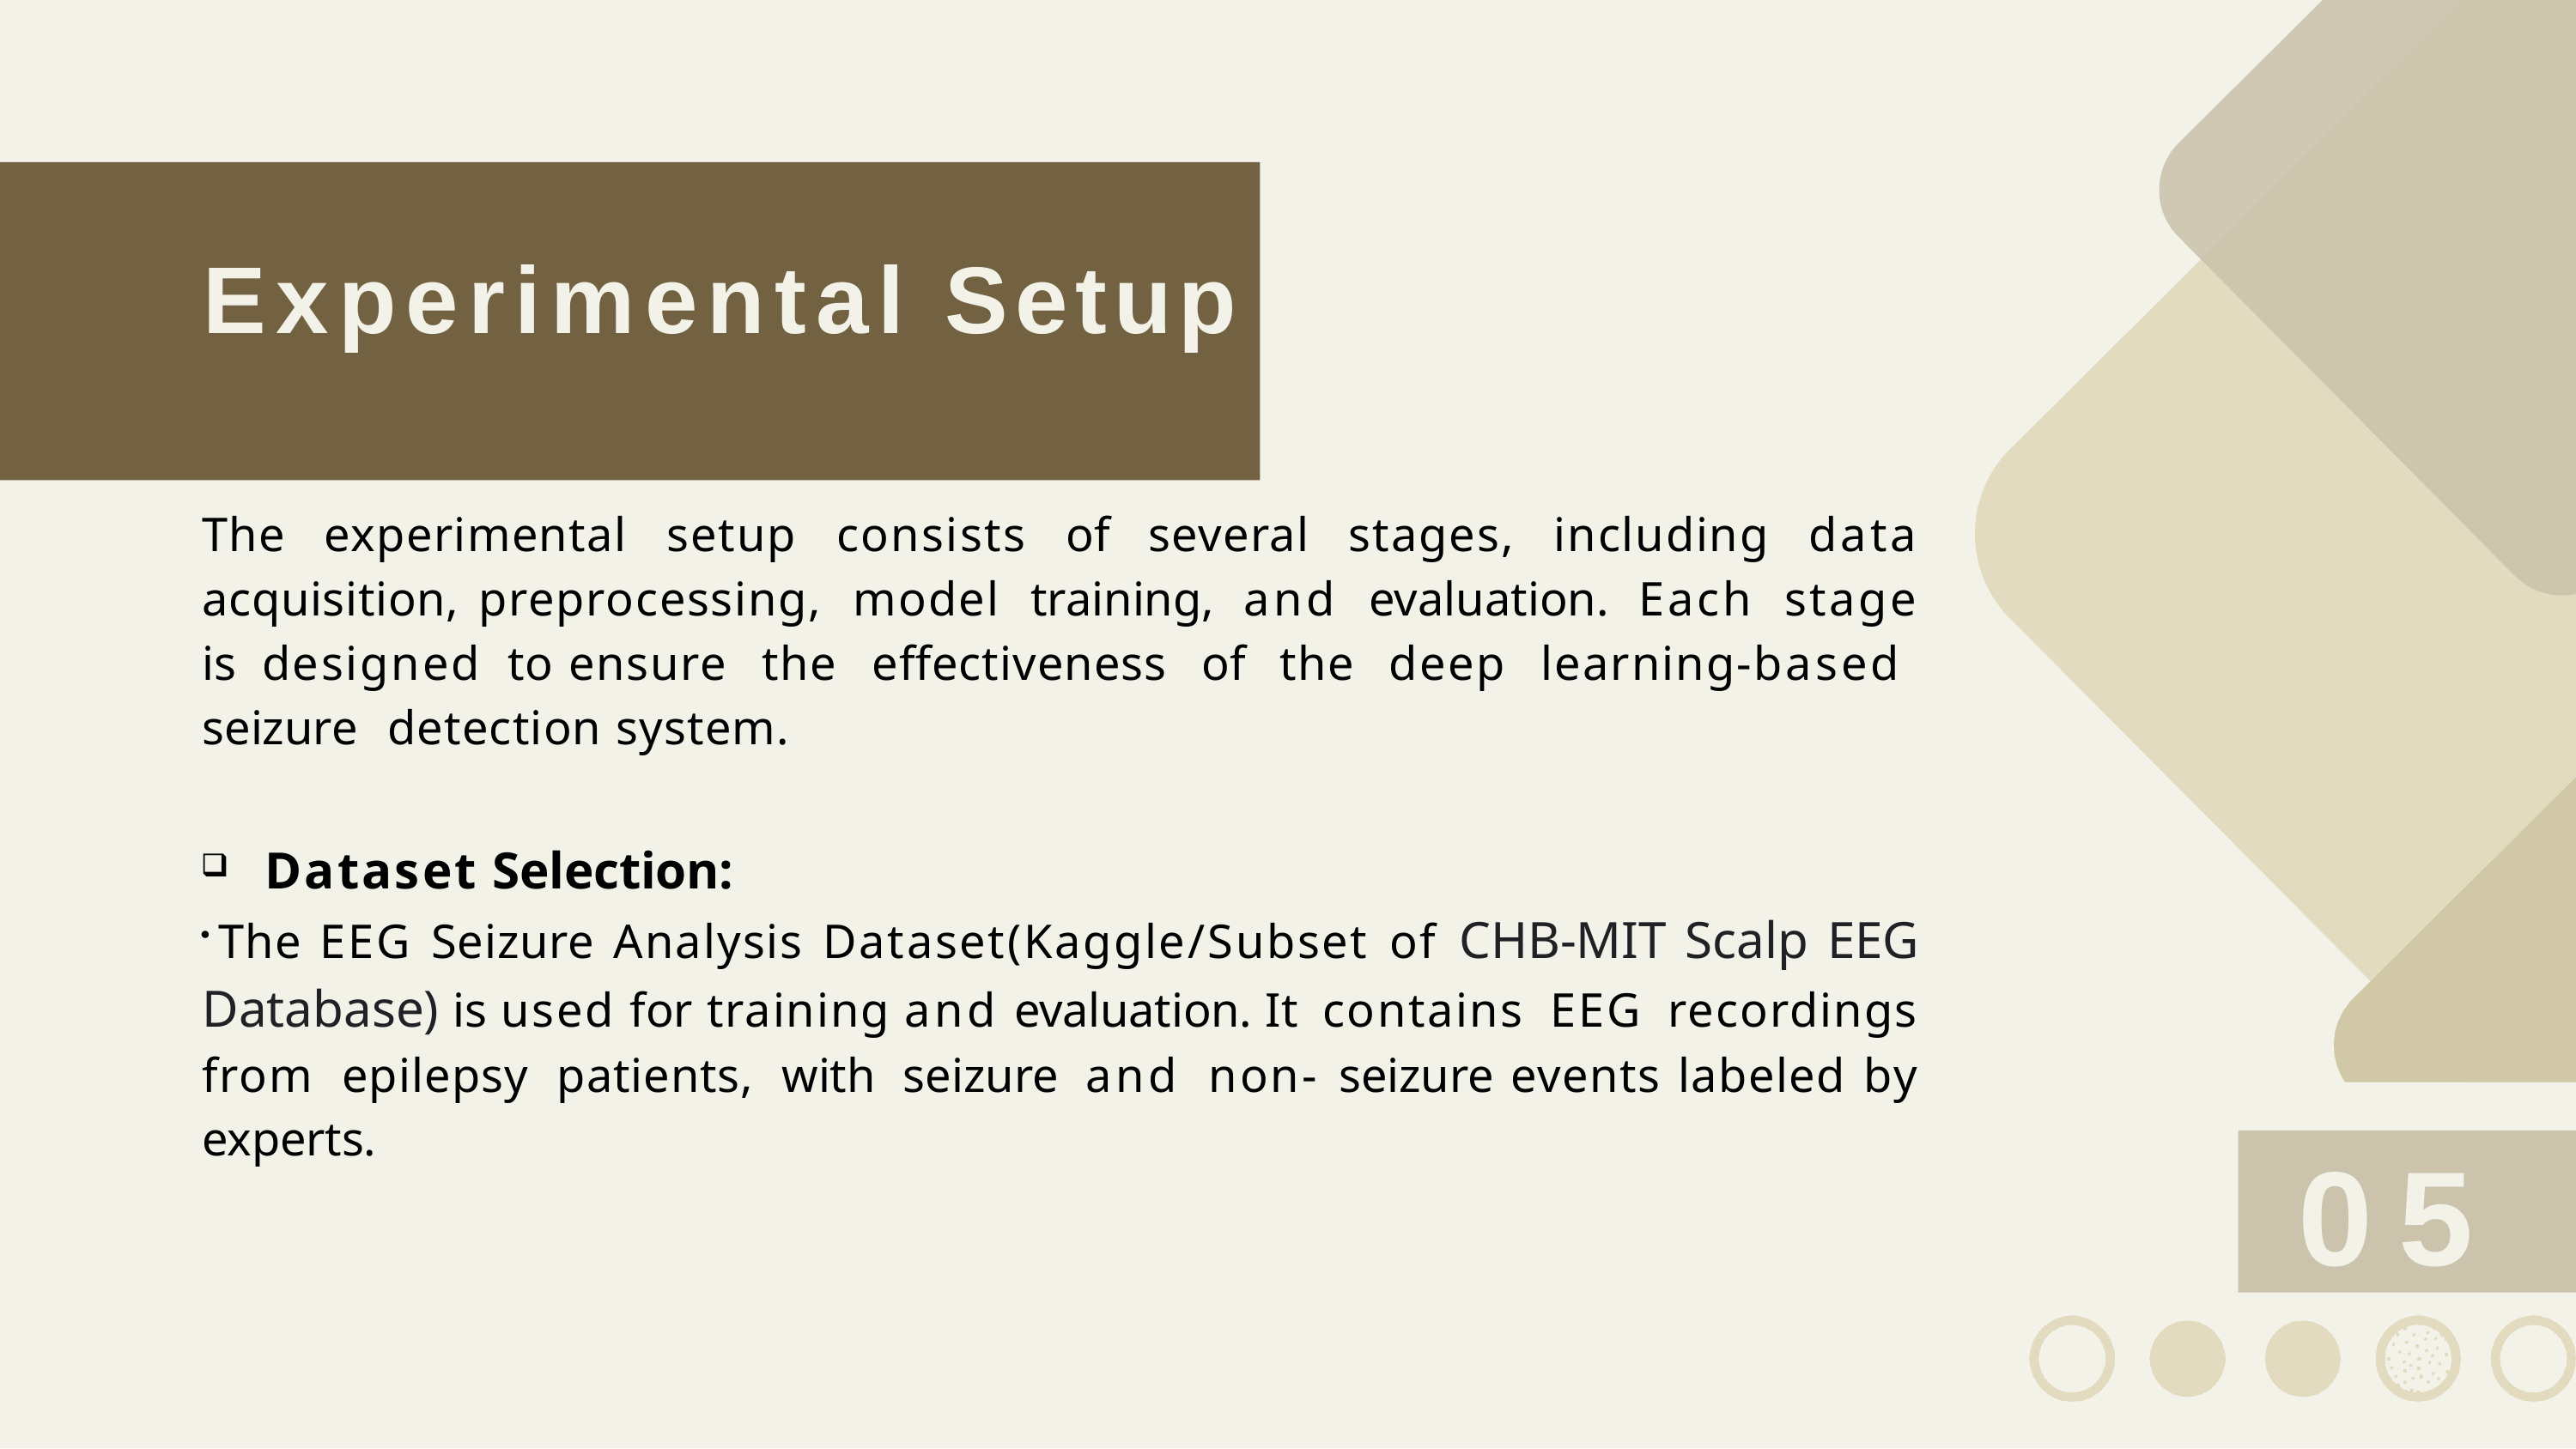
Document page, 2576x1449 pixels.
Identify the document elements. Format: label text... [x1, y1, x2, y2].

picture [2028, 1315, 2576, 1402]
text_box The experimental setup consists of several stages, including data acquisition, preprocessing, model training, and evaluation. Each stage is designed to ensure the effectiveness of the deep learning-based seizure detection system. [200, 495, 1921, 754]
title Experimental Setup [0, 161, 1261, 481]
text_box 05 [2238, 1130, 2576, 1293]
text_box Dataset Selection: The EEG Seizure Analysis Dataset(Kaggle/Subset of CHB-MIT Scalp EEG Database) is used for training and evaluation. It contains EEG recordings from epilepsy patients, with seizure and non- seizure events labeled by experts. [200, 828, 1940, 1166]
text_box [1974, 0, 2576, 1082]
